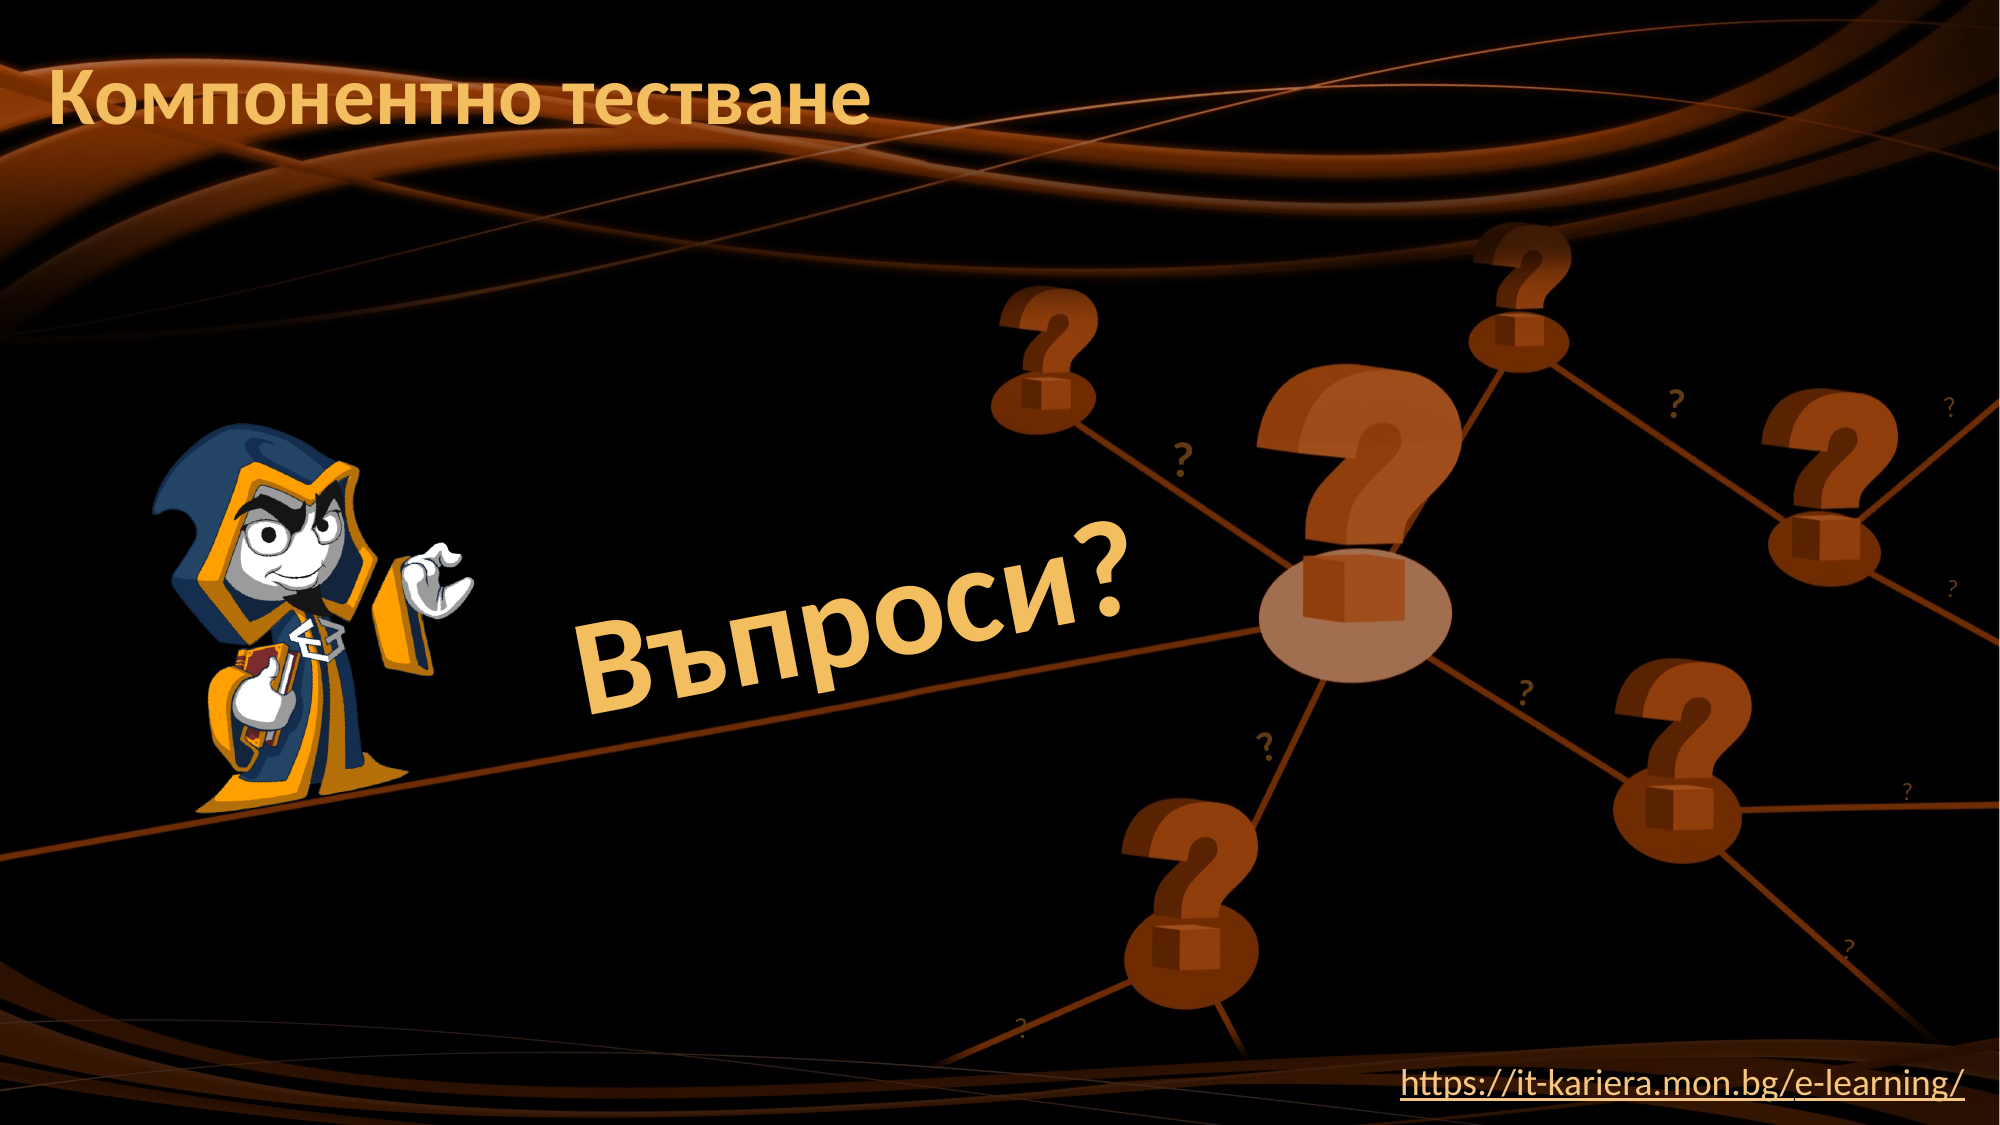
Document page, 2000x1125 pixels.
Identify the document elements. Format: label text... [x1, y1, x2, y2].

list https://it-kariera.mon.bg/e-learning/ [250, 1050, 1971, 1108]
picture [0, 0, 2000, 1125]
title Компонентно тестване [30, 6, 1602, 189]
